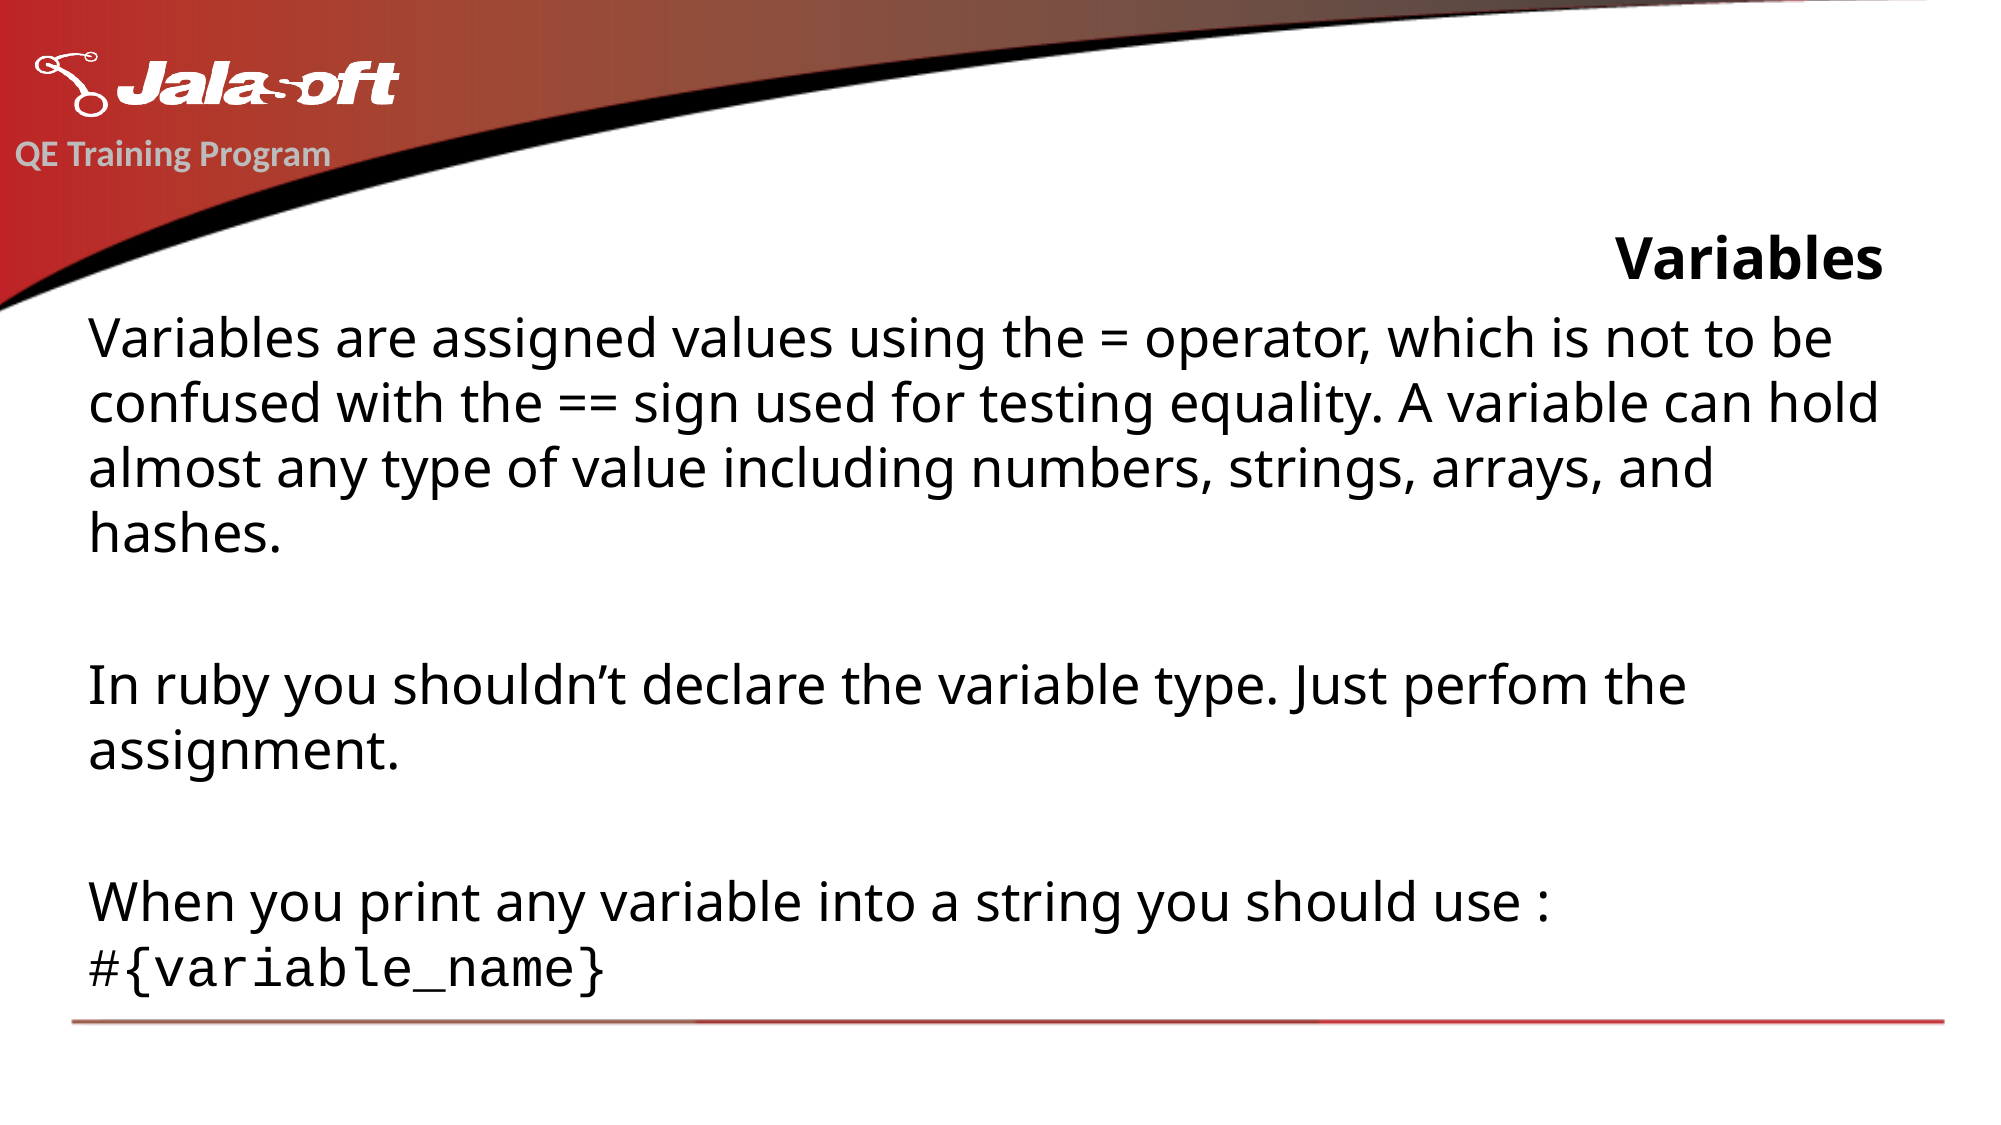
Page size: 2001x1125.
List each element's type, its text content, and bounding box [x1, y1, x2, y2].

list Variables are assigned values using the = operator, which is not to be confused with the == sign used for testing equality. A variable can hold almost any type of value including numbers, strings, arrays, and hashes. In ruby you shouldn’t declare the variable type. Just perfom the assignment. When you print any variable into a string you should use : #{variable_name} [73, 295, 1900, 1013]
picture [0, 0, 2000, 1125]
title Variables [433, 187, 1900, 295]
text_box QE Training Program [0, 122, 441, 182]
